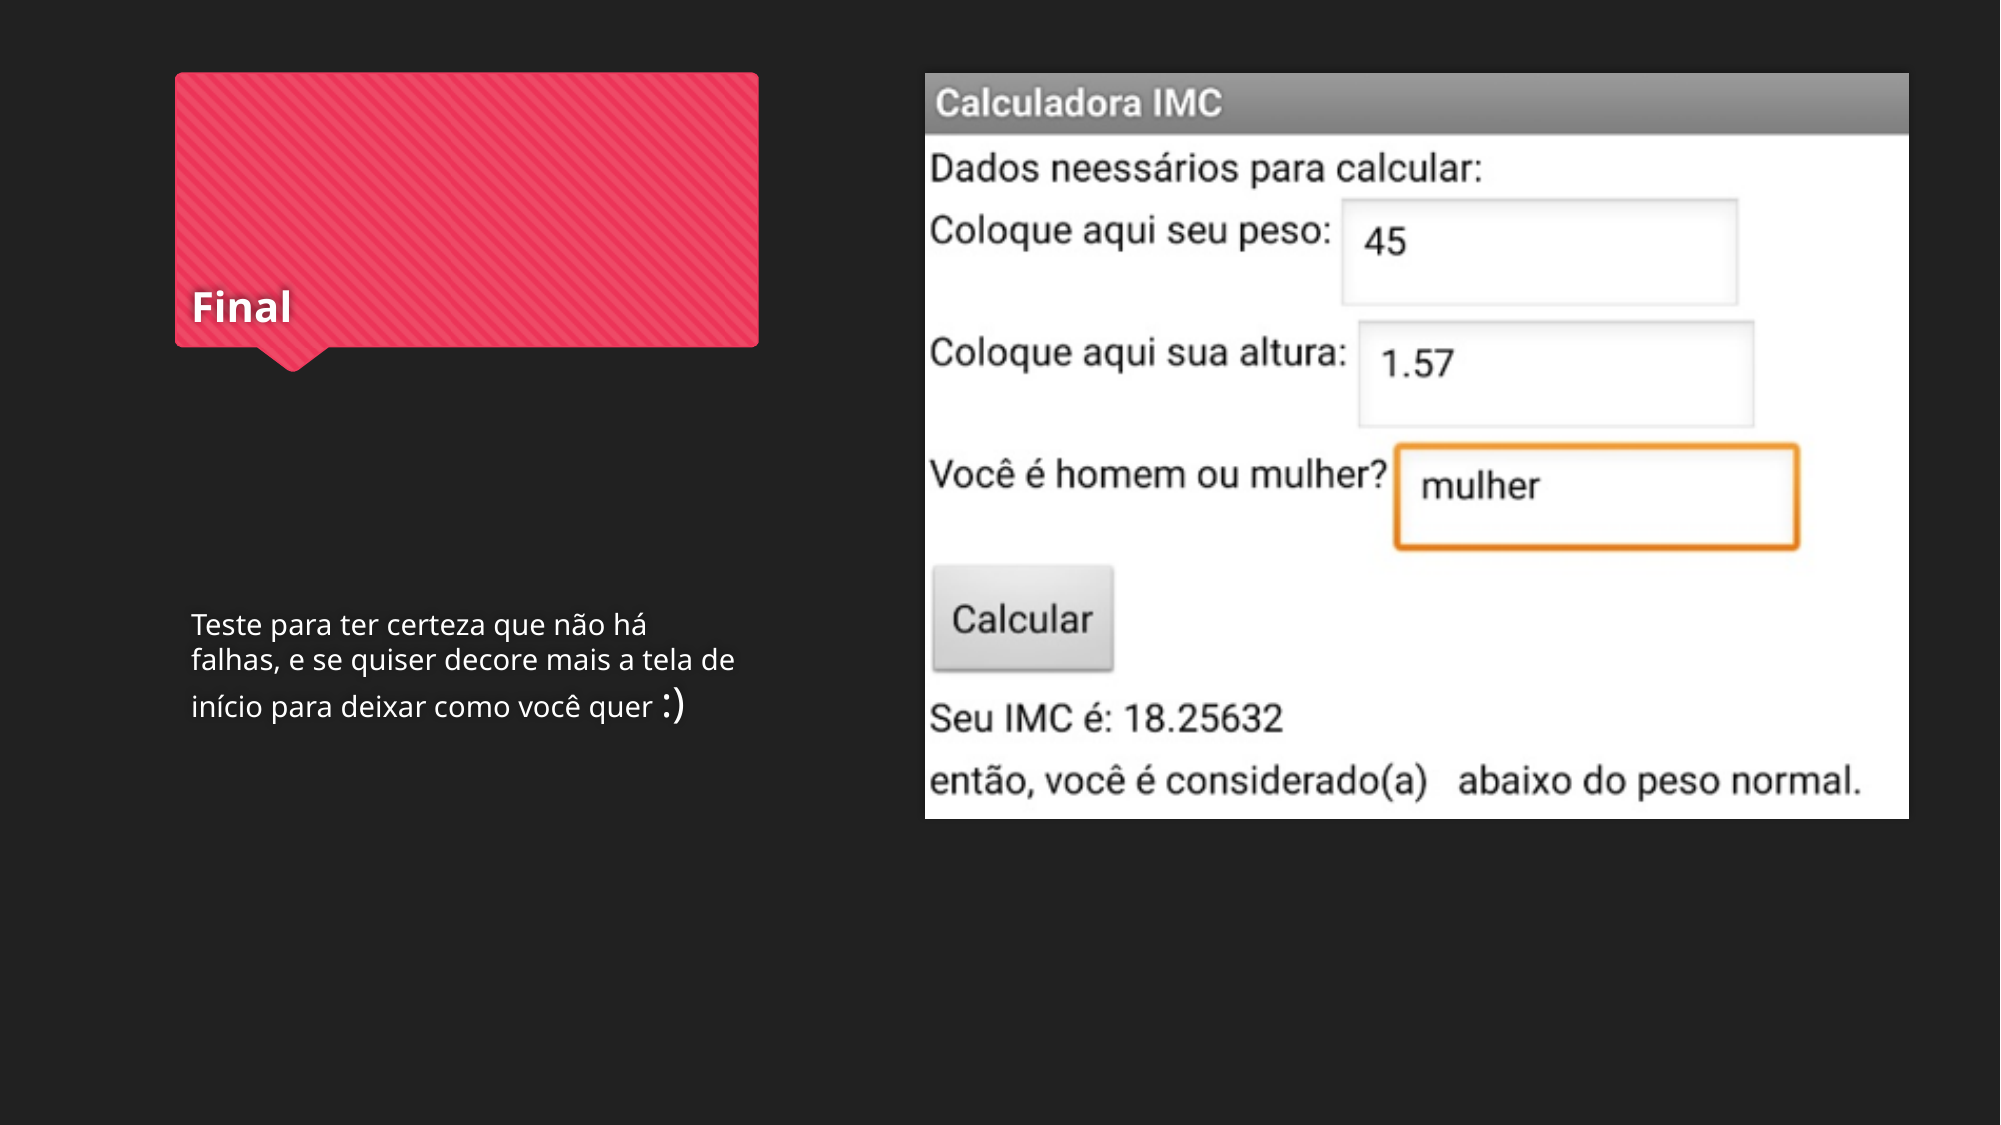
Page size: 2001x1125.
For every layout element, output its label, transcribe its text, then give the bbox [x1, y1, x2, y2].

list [925, 72, 1910, 819]
title Final [176, 73, 758, 339]
list Teste para ter certeza que não há falhas, e se quiser decore mais a tela de início para deixar como você quer :) [176, 370, 758, 962]
